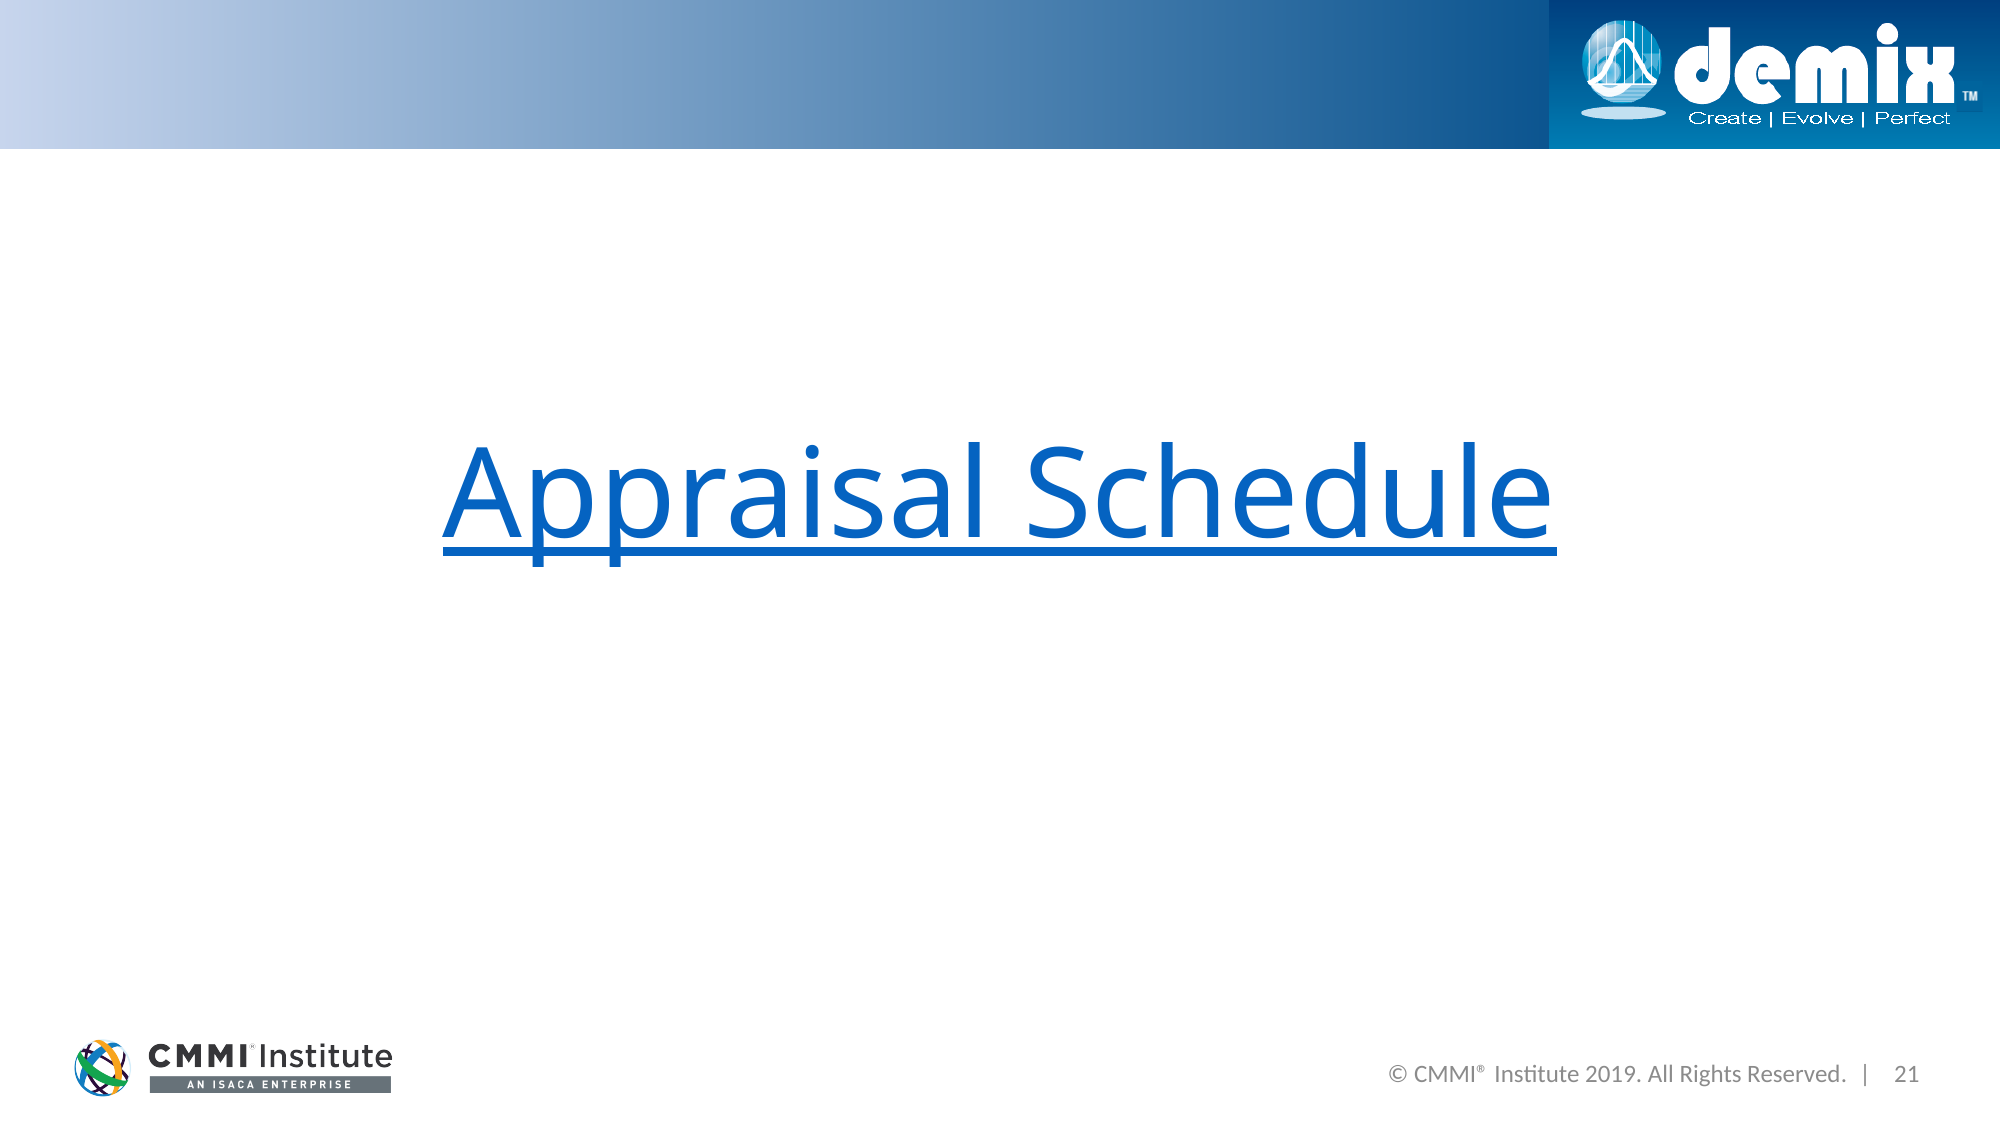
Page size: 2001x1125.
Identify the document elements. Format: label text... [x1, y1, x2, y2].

picture [41, 993, 439, 1125]
picture [1582, 106, 1665, 119]
title Appraisal Schedule [249, 184, 1750, 576]
picture [1549, 0, 2000, 111]
